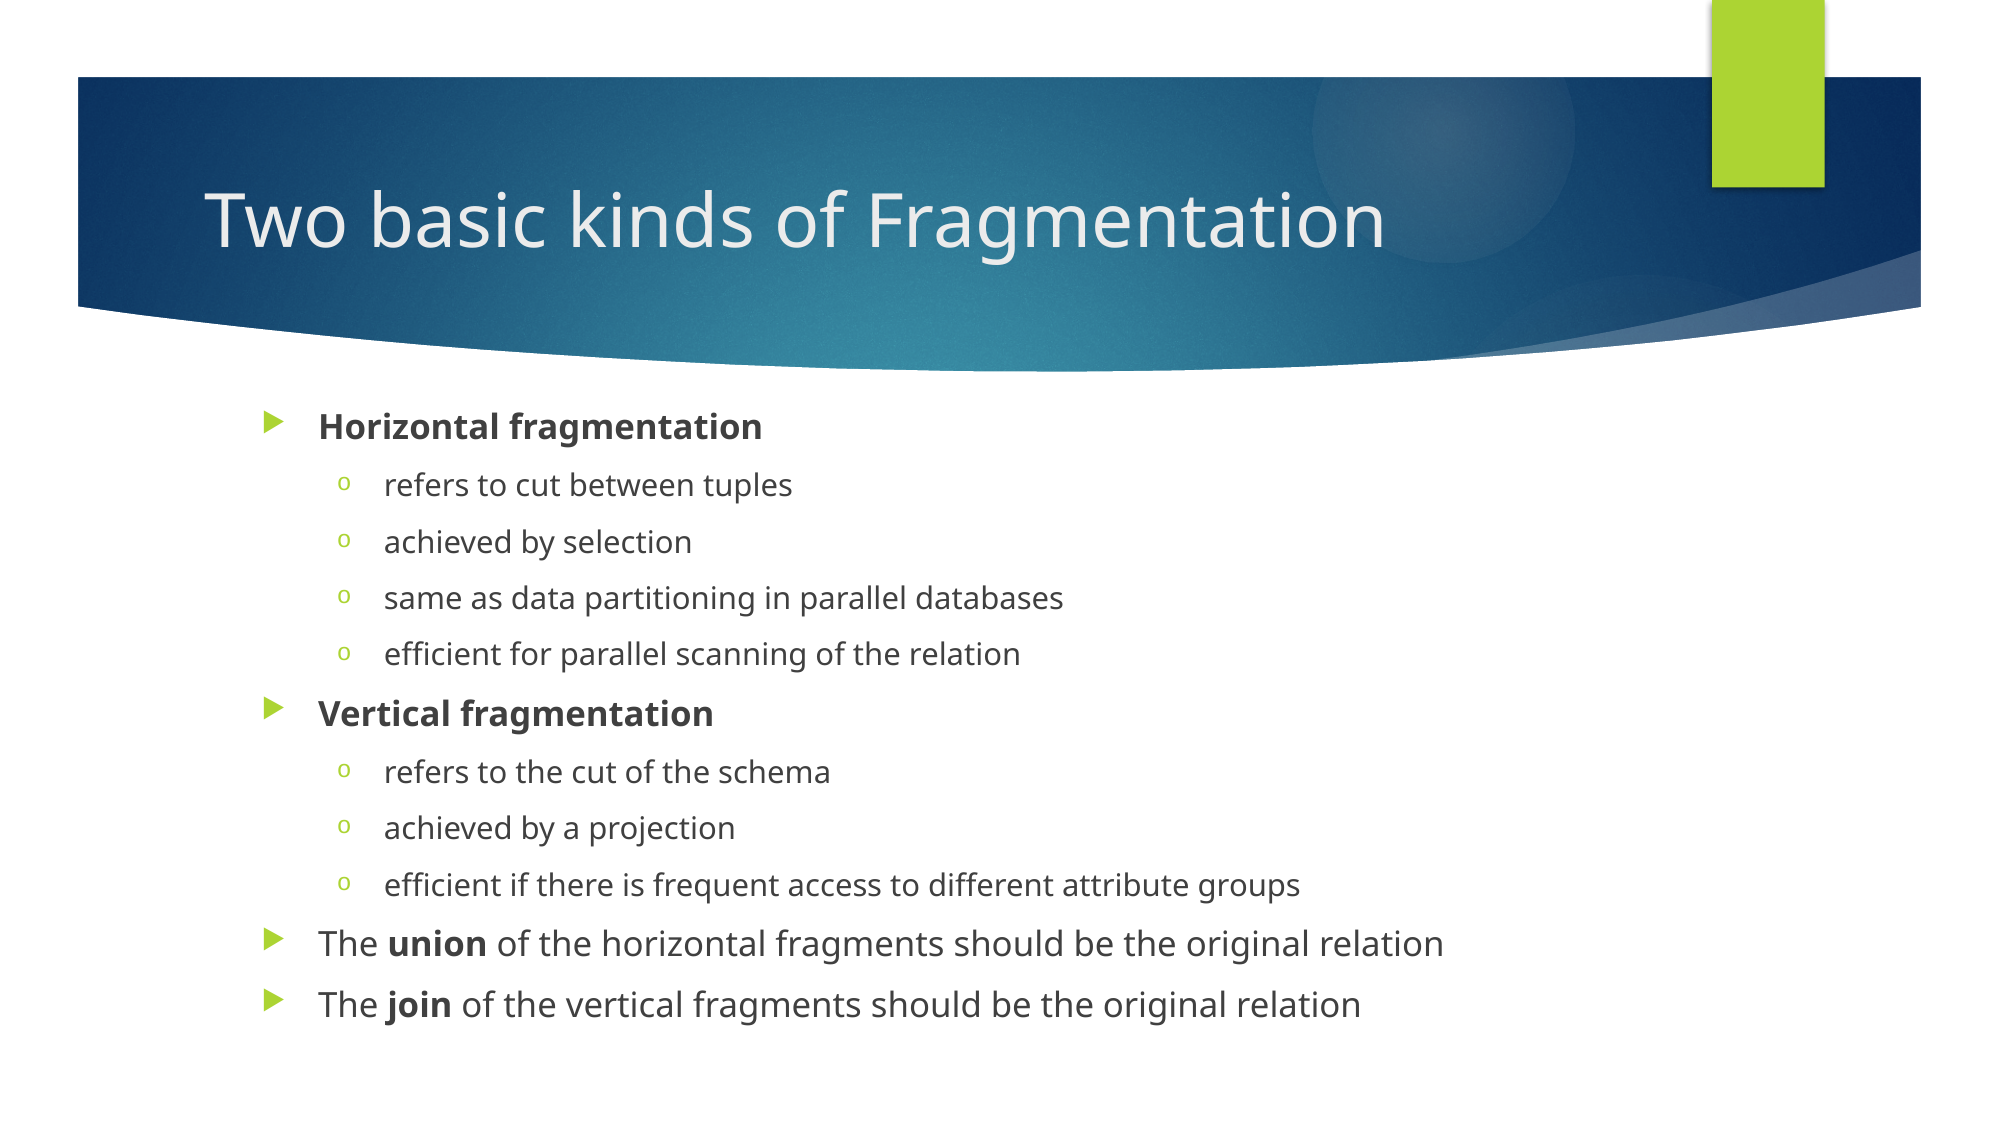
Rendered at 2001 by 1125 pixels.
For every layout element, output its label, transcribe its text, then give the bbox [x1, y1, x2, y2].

title Two basic kinds of Fragmentation [189, 159, 1627, 276]
list Horizontal fragmentation refers to cut between tuples achieved by selection same as data partitioning in parallel databases efficient for parallel scanning of the relation Vertical fragmentation refers to the cut of the schema achieved by a projection efficient if there is frequent access to different attribute groups The union of the horizontal fragments should be the original relation The join of the vertical fragments should be the original relation [246, 397, 1759, 1036]
